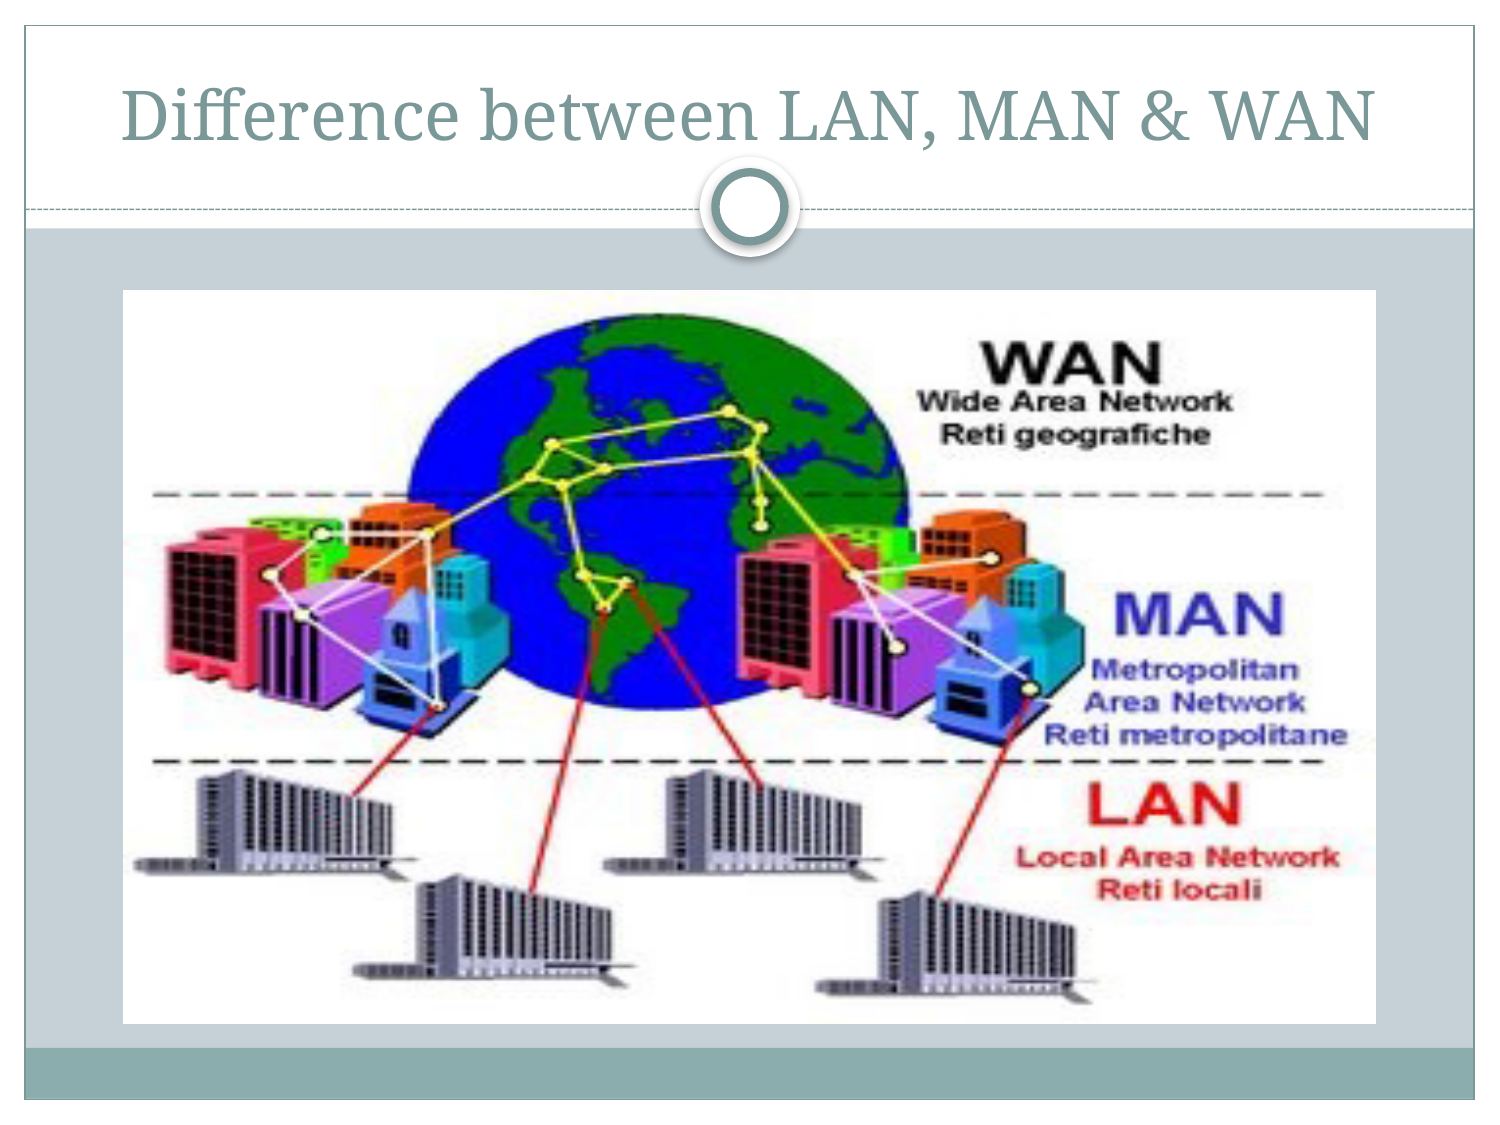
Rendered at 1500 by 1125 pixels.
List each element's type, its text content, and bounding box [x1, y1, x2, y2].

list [123, 290, 1377, 1024]
title Difference between LAN, MAN & WAN [49, 37, 1450, 162]
